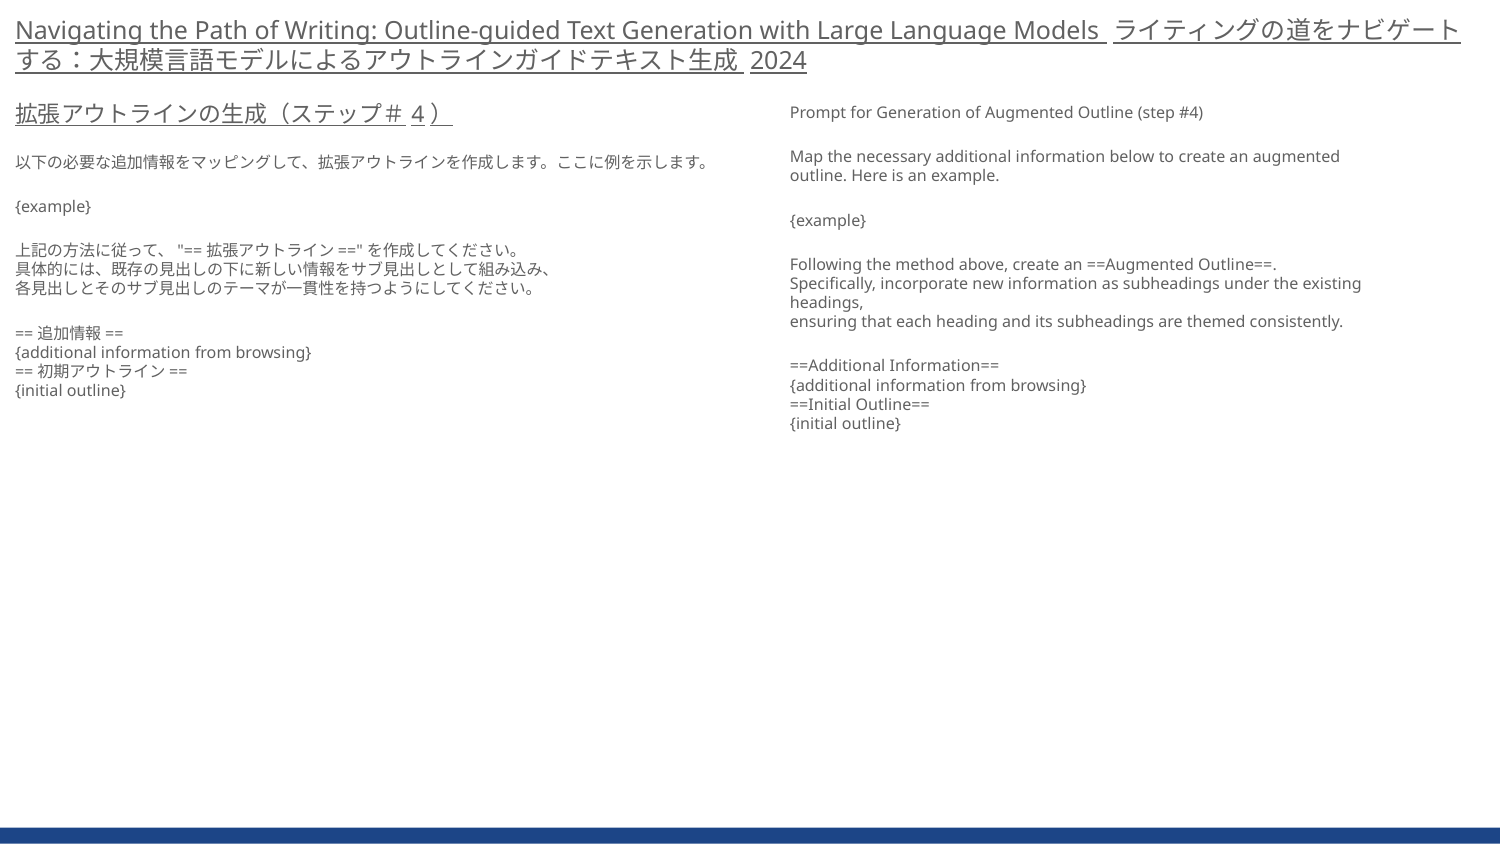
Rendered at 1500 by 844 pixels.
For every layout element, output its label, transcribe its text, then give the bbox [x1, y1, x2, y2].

list Prompt for Generation of Augmented Outline (step #4) Map the necessary additional information below to create an augmented outline. Here is an example. {example} Following the method above, create an ==Augmented Outline==. Specifically, incorporate new information as subheadings under the existing headings, ensuring that each heading and its subheadings are themed consistently. ==Additional Information== {additional information from browsing} ==Initial Outline== {initial outline} [774, 87, 1406, 777]
list Navigating the Path of Writing: Outline-guided Text Generation with Large Language Models ライティングの道をナビゲートする：大規模言語モデルによるアウトラインガイドテキスト生成 2024 拡張アウトラインの生成（ステップ＃4） 以下の必要な追加情報をマッピングして、拡張アウトラインを作成します。ここに例を示します。 {example} 上記の方法に従って、"==拡張アウトライン=="を作成してください。 具体的には、既存の見出しの下に新しい情報をサブ見出しとして組み込み、 各見出しとそのサブ見出しのテーマが一貫性を持つようにしてください。 ==追加情報== {additional information from browsing} ==初期アウトライン== {initial outline} [0, 0, 1500, 829]
